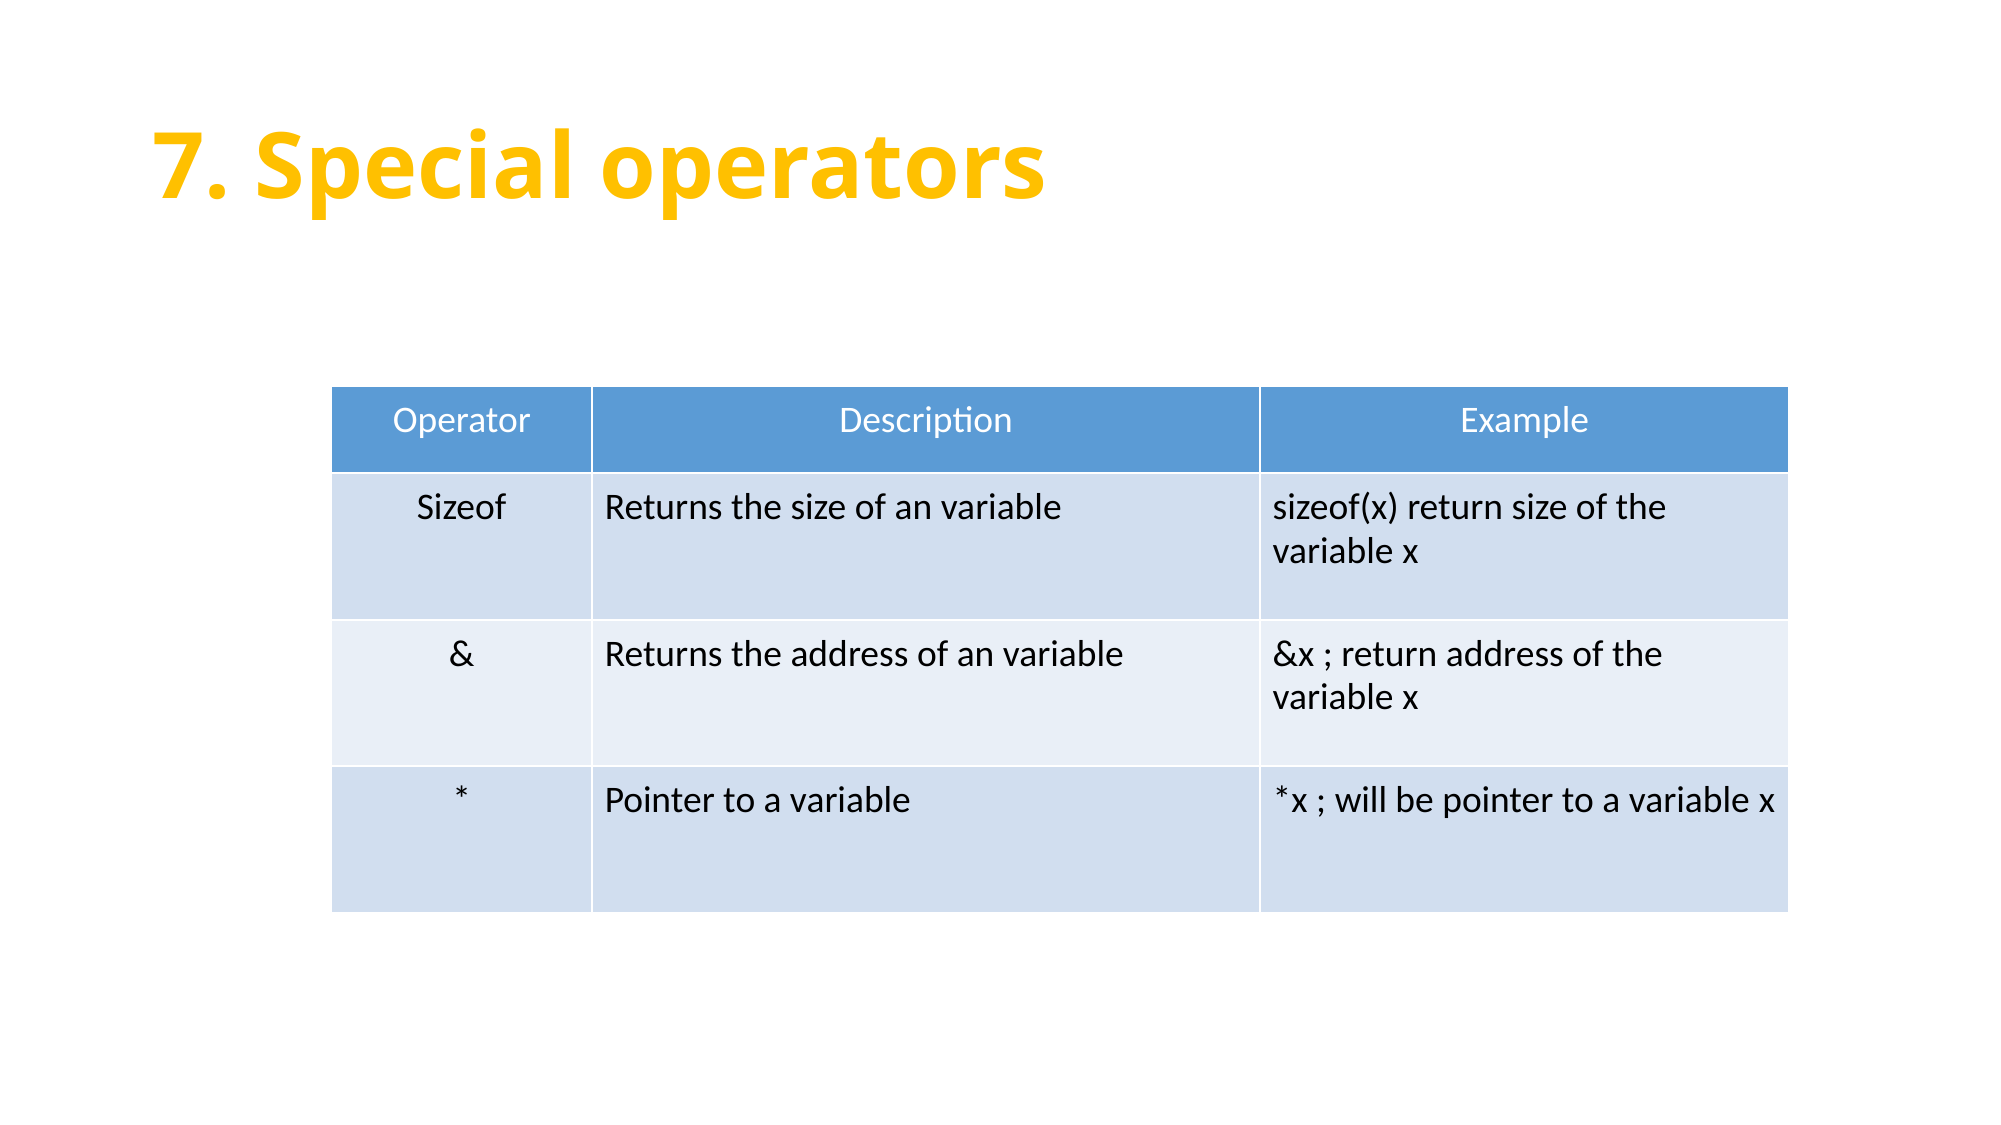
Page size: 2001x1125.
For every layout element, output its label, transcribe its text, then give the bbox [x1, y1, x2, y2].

table_cell &x ; return address of the variable x [1261, 621, 1788, 765]
table_header Operator [332, 387, 591, 472]
table_cell * [332, 767, 591, 912]
table_header Description [593, 387, 1259, 472]
table_cell sizeof(x) return size of the variable x [1261, 474, 1788, 619]
table_cell *x ; will be pointer to a variable x [1261, 767, 1788, 912]
table_header Example [1261, 387, 1788, 472]
table_cell Returns the size of an variable [593, 474, 1259, 619]
table_cell Sizeof [332, 474, 591, 619]
title 7. Special operators [137, 59, 1863, 278]
table_cell Pointer to a variable [593, 767, 1259, 912]
table_cell & [332, 621, 591, 765]
table_cell Returns the address of an variable [593, 621, 1259, 765]
